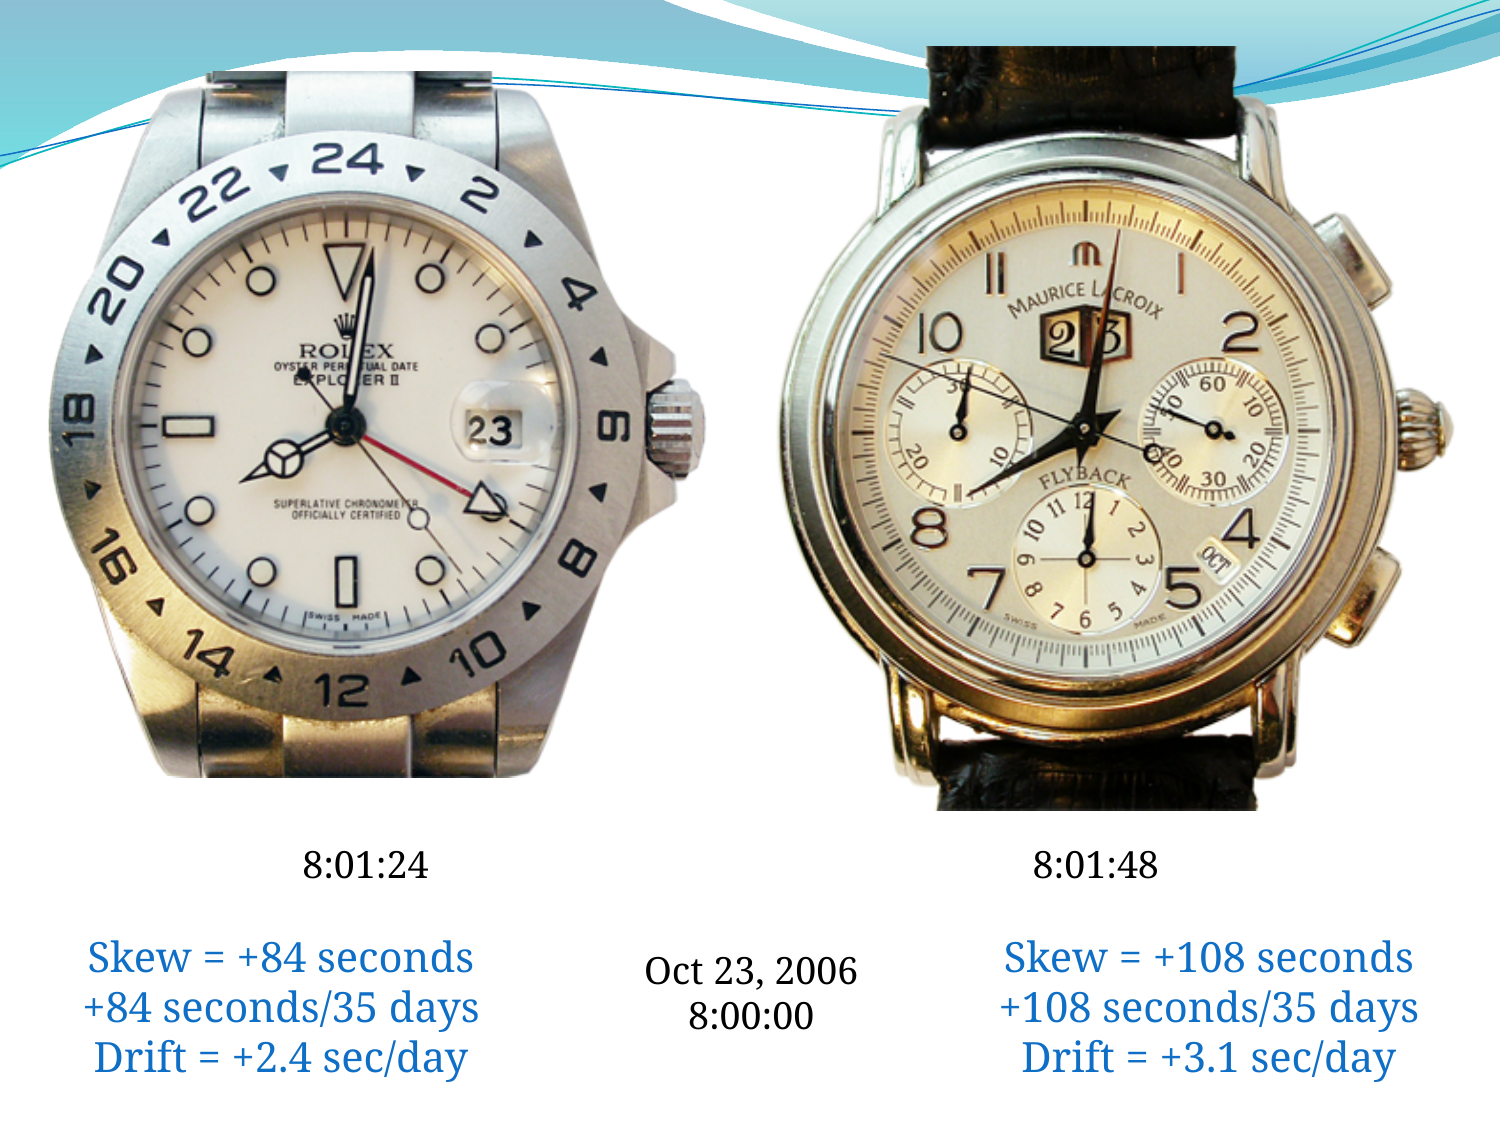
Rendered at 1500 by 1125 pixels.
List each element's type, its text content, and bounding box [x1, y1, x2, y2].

text_box Skew = +84 seconds +84 seconds/35 days Drift = +2.4 sec/day [67, 923, 495, 1088]
picture [11, 71, 697, 779]
text_box Oct 23, 2006 8:00:00 [629, 939, 874, 1045]
text_box 8:01:24 [287, 834, 444, 894]
text_box 8:01:48 [1017, 834, 1175, 894]
text_box Skew = +108 seconds +108 seconds/35 days Drift = +3.1 sec/day [983, 923, 1435, 1088]
picture [702, 46, 1467, 811]
